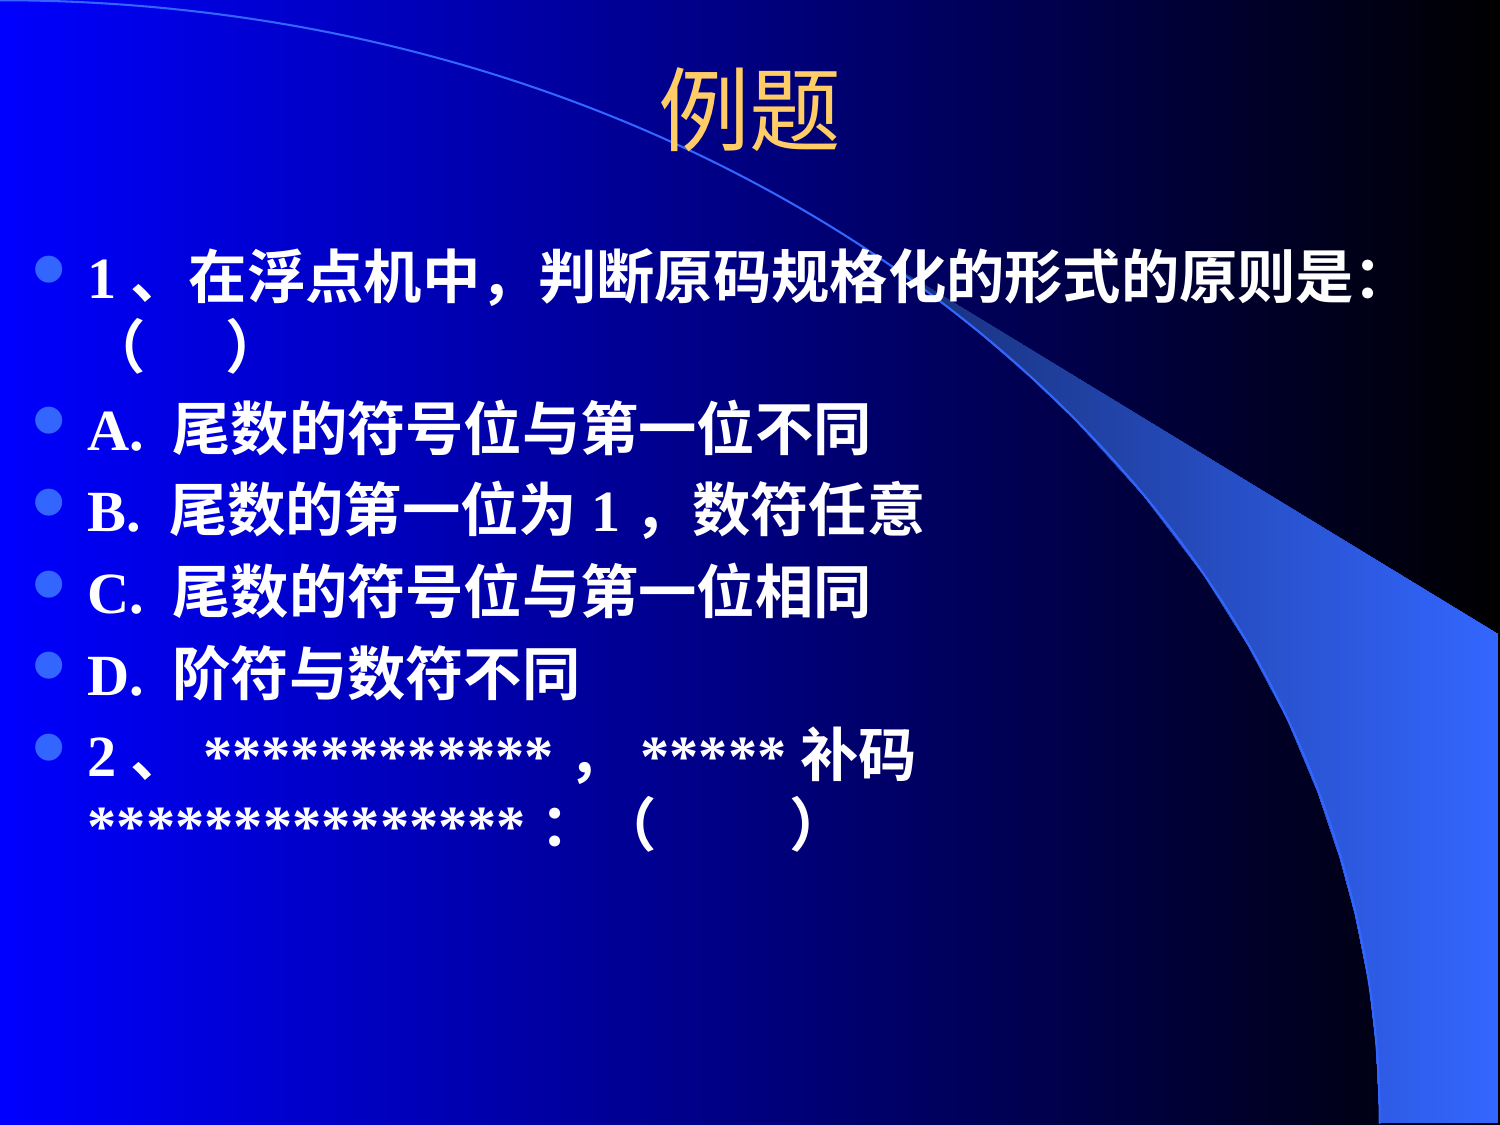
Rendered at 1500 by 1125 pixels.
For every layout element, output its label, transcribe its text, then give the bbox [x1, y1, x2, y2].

list 1、在浮点机中，判断原码规格化的形式的原则是：（ ） A. 尾数的符号位与第一位不同 B. 尾数的第一位为1，数符任意 C. 尾数的符号位与第一位相同 D. 阶符与数符不同 2、************，*****补码***************：（ ） [16, 232, 1445, 975]
title 例题 [75, 45, 1425, 232]
